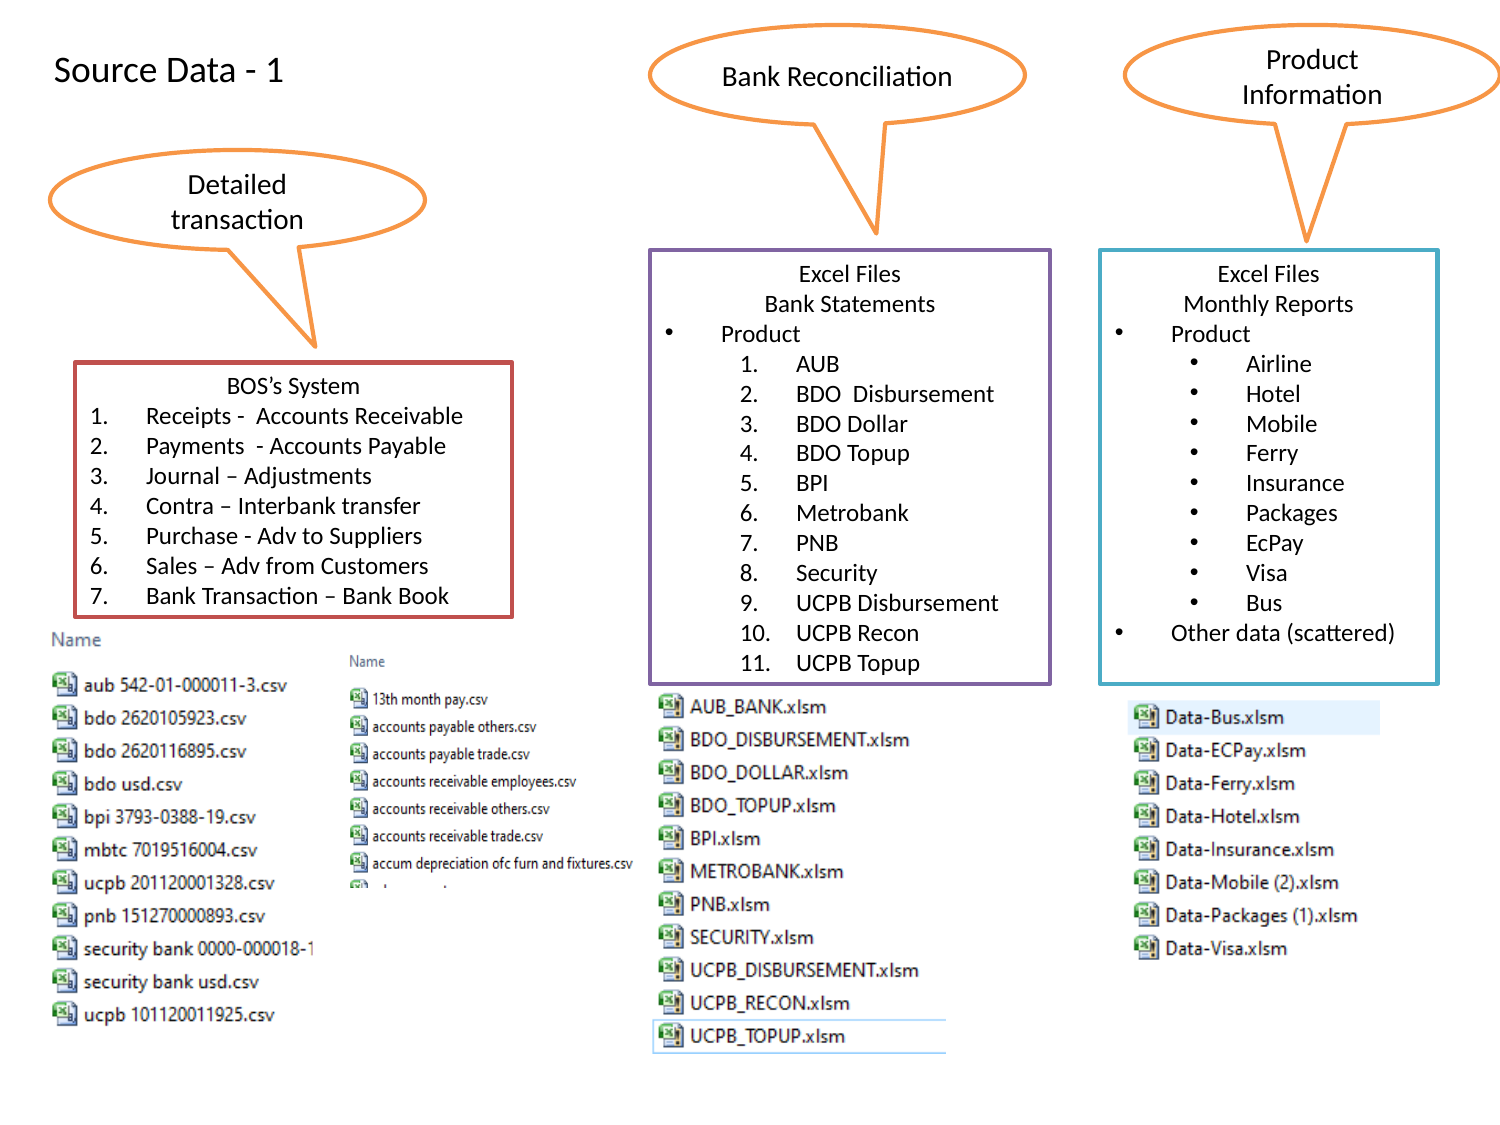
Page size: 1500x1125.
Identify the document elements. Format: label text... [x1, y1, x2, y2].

text_box Detailed transaction [47, 147, 428, 349]
picture [337, 637, 946, 1054]
text_box Source Data - 1 [39, 37, 300, 98]
picture [37, 612, 313, 1035]
text_box Bank Reconciliation [647, 22, 1028, 236]
text_box Excel Files Bank Statements Product AUB BDO Disbursement BDO Dollar BDO Topup BPI Metrobank PNB Security UCPB Disbursement UCPB Recon UCPB Topup [648, 248, 1052, 686]
text_box BOS’s System Receipts - Accounts Receivable Payments - Accounts Payable Journal – Adjustments Contra – Interbank transfer Purchase - Adv to Suppliers Sales – Adv from Customers Bank Transaction – Bank Book [73, 360, 514, 619]
text_box Product Information [1122, 22, 1500, 244]
text_box Excel Files Monthly Reports Product Airline Hotel Mobile Ferry Insurance Packages EcPay Visa Bus Other data (scattered) [1098, 248, 1440, 686]
picture [1124, 699, 1380, 971]
